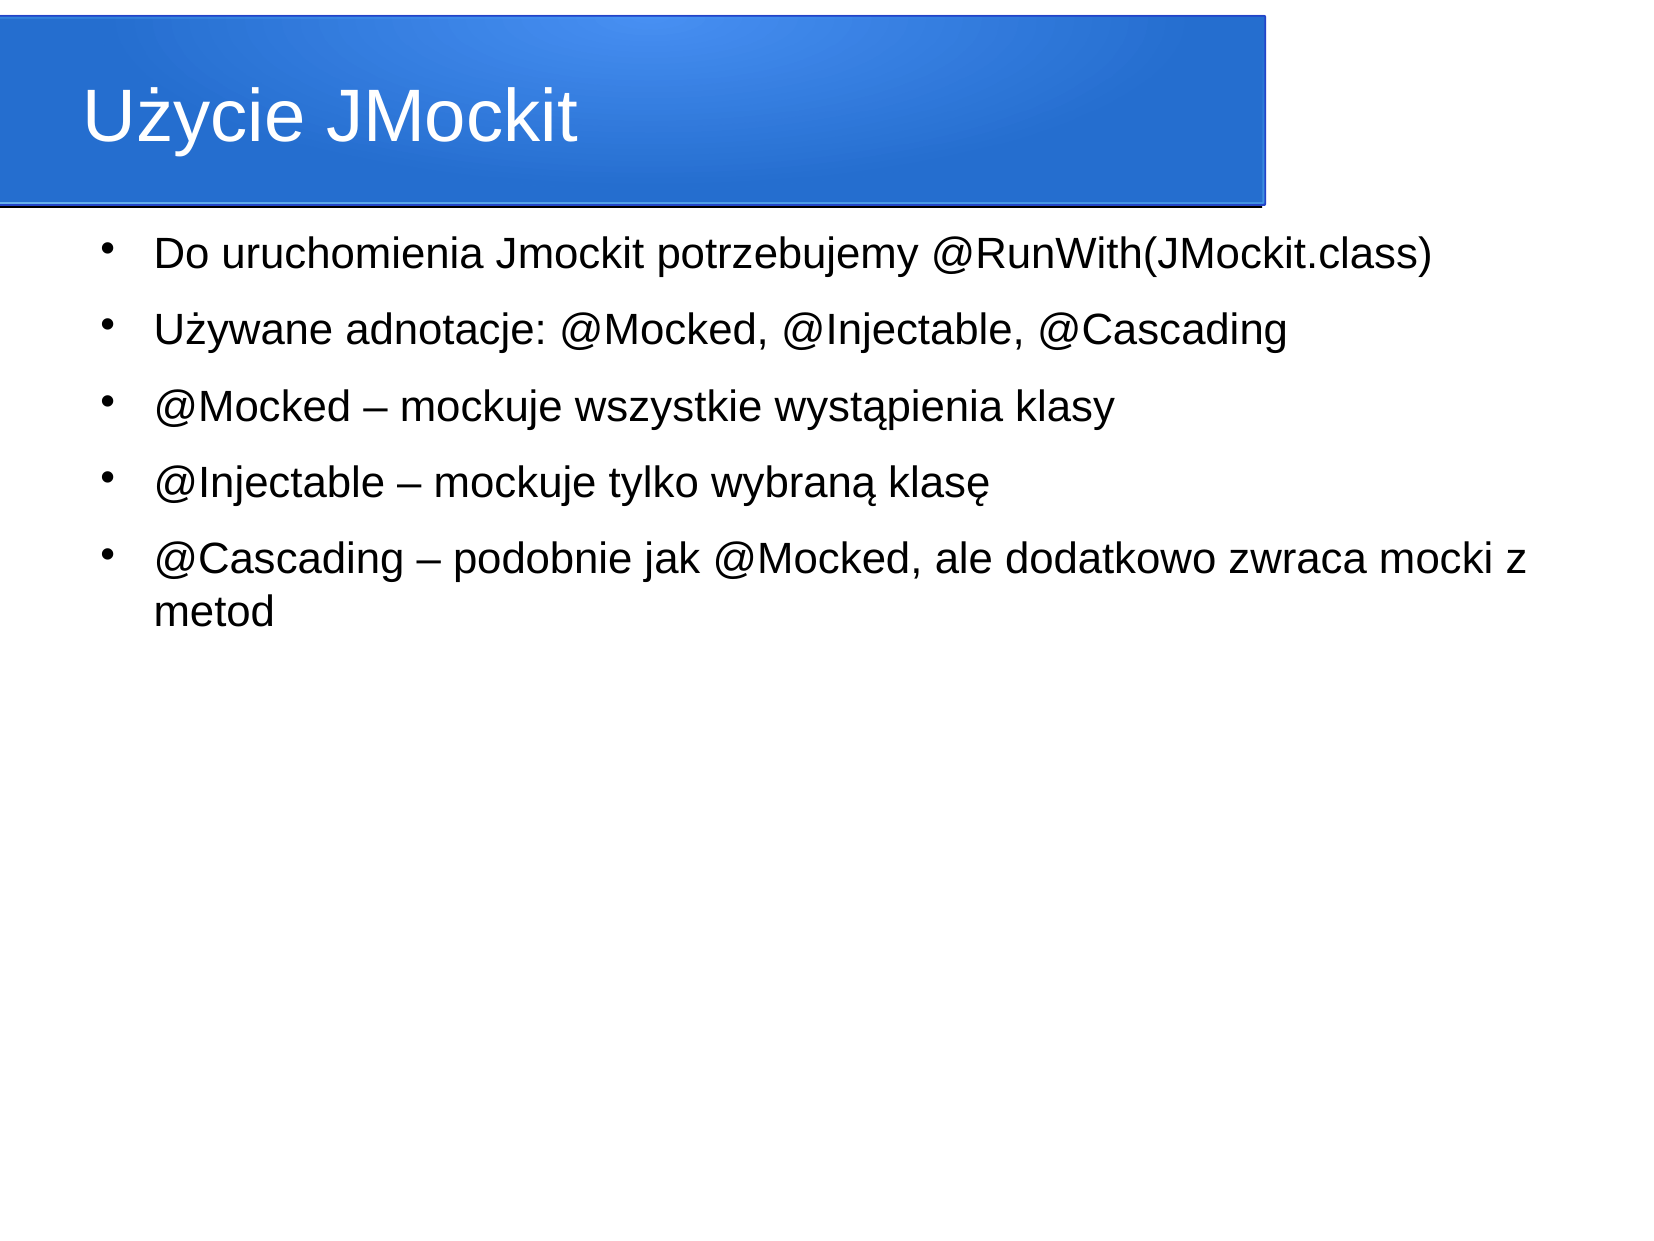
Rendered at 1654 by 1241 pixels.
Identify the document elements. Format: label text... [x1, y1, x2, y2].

text_box Do uruchomienia Jmockit potrzebujemy @RunWith(JMockit.class) Używane adnotacje: @Mocked, @Injectable, @Cascading @Mocked – mockuje wszystkie wystąpienia klasy @Injectable – mockuje tylko wybraną klasę @Cascading – podobnie jak @Mocked, ale dodatkowo zwraca mocki z metod [82, 224, 1571, 764]
picture [0, 13, 1269, 211]
text_box Użycie JMockit [82, 35, 1235, 189]
